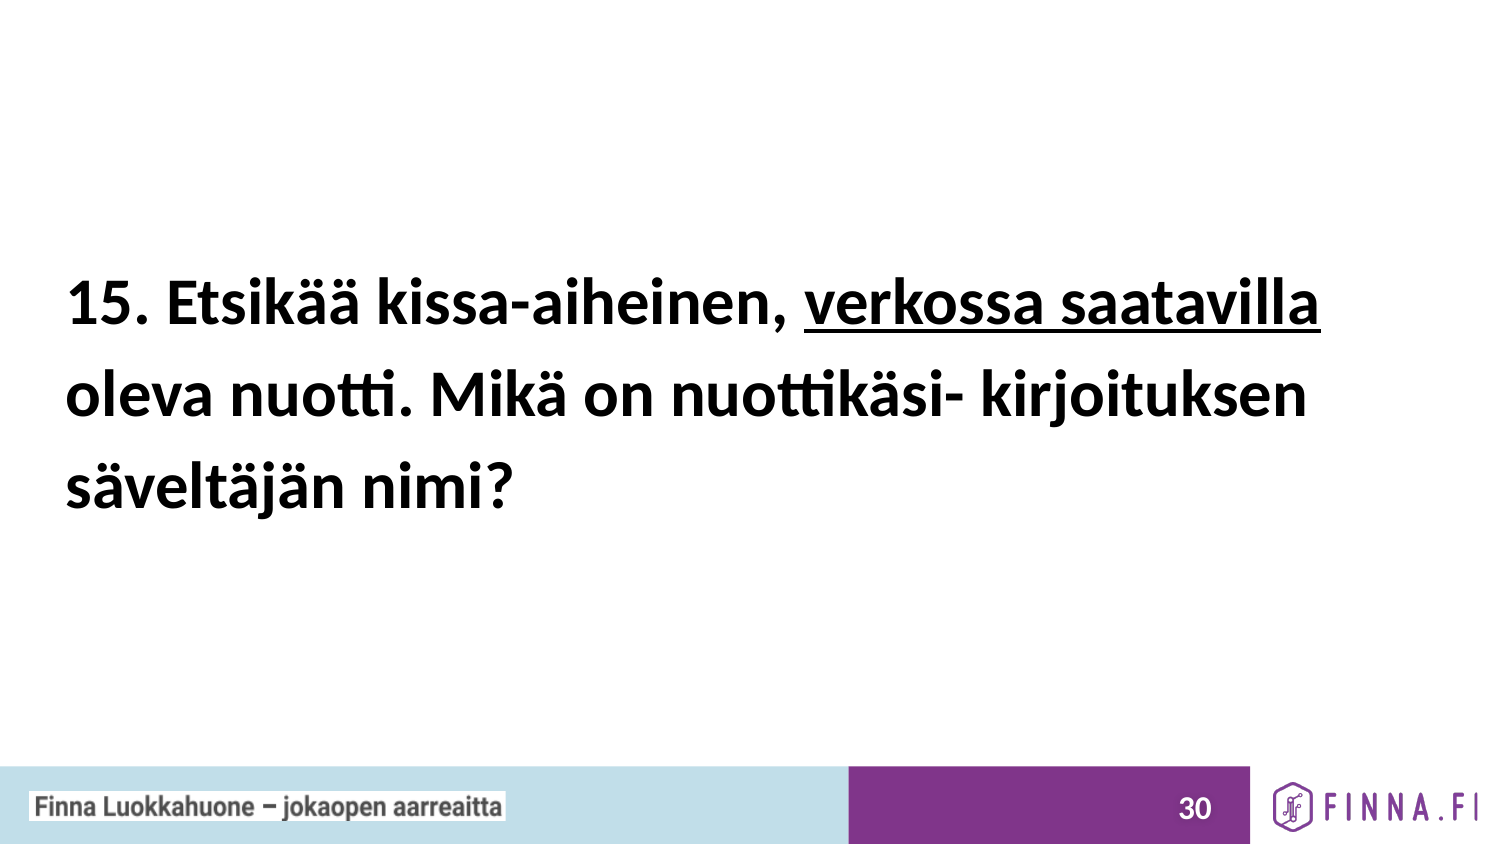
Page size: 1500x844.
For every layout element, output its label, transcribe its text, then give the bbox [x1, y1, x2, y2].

title 15. Etsikää kissa-aiheinen, verkossa saatavilla oleva nuotti. Mikä on nuottikäsi- kirjoituksen säveltäjän nimi? [50, 0, 1486, 768]
